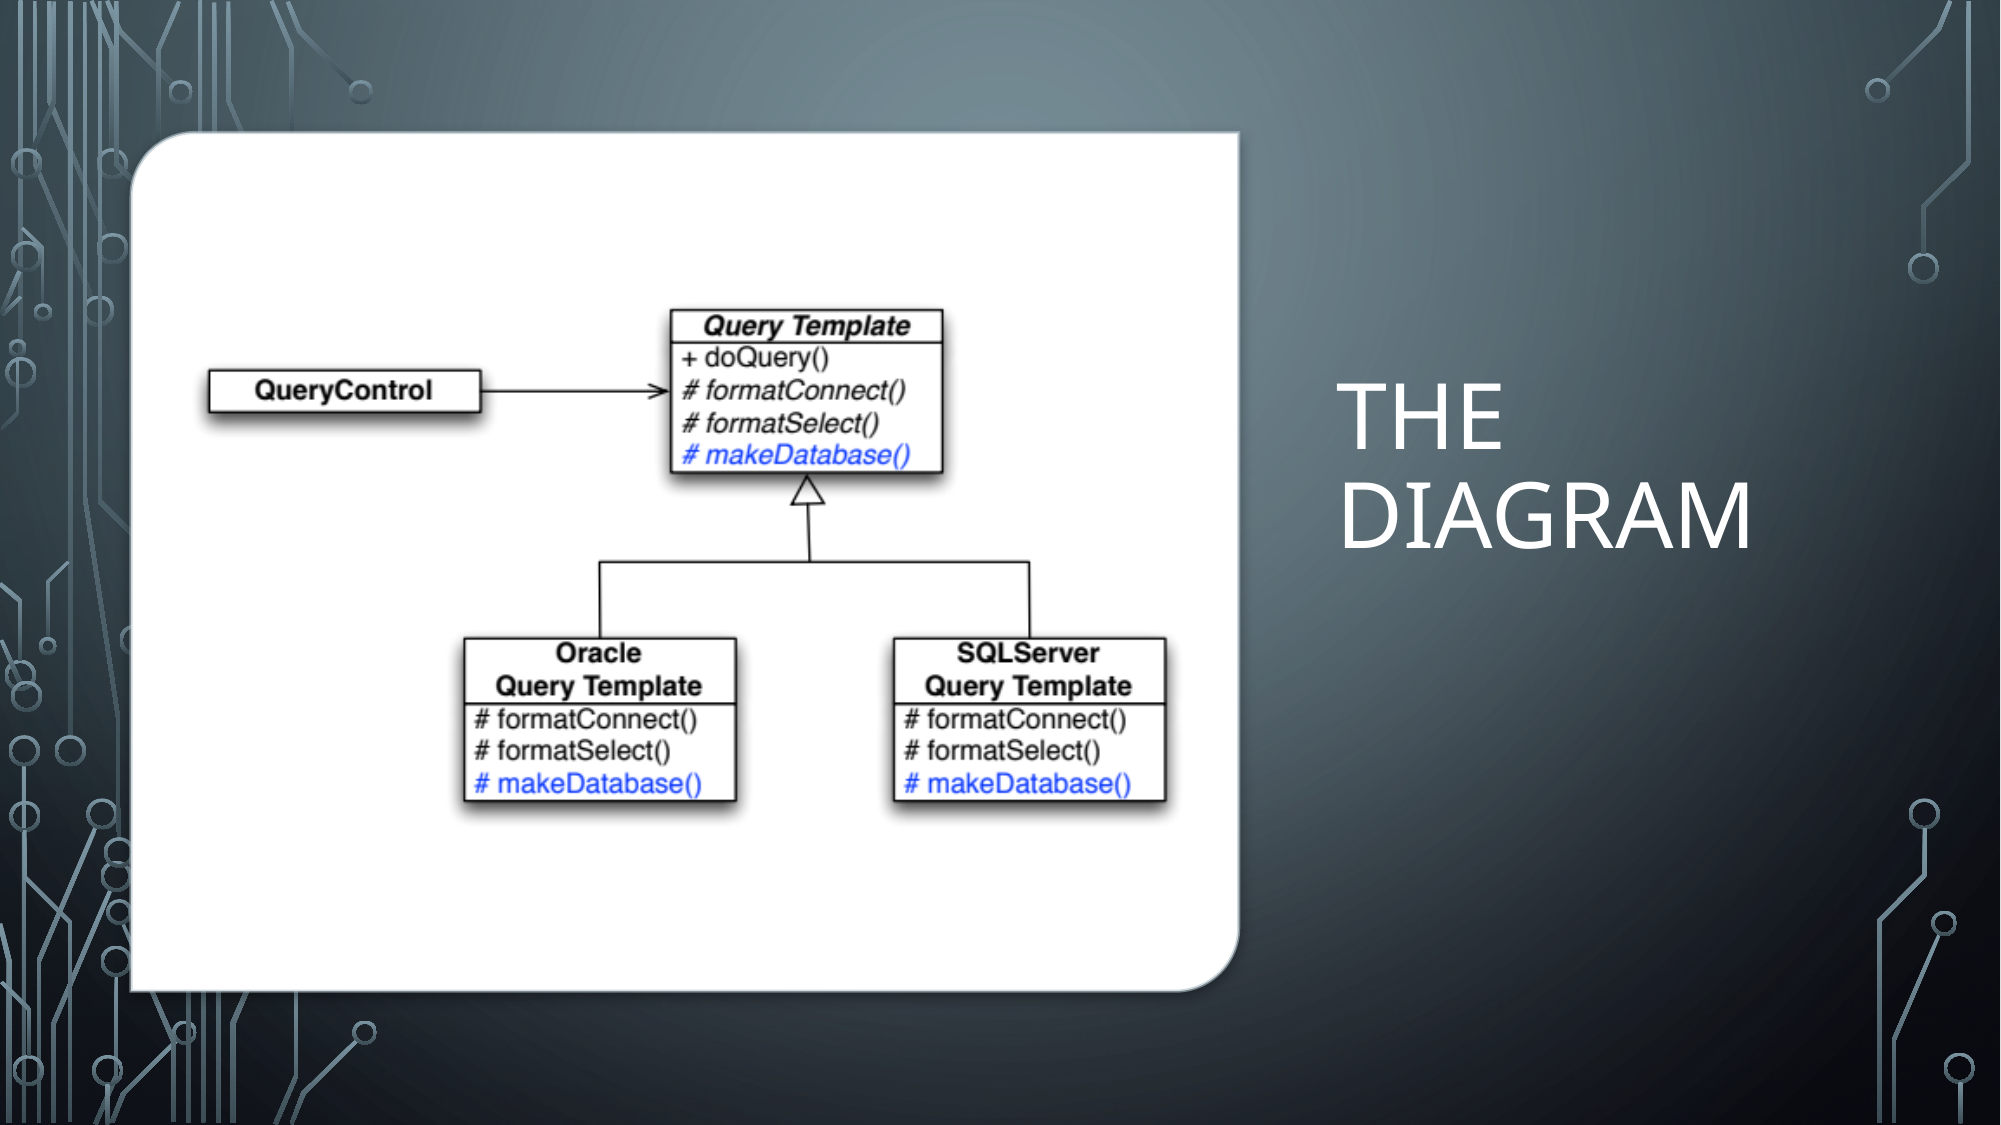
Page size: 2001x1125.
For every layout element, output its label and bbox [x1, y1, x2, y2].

picture [183, 0, 2000, 1125]
text_box [0, 0, 379, 1125]
